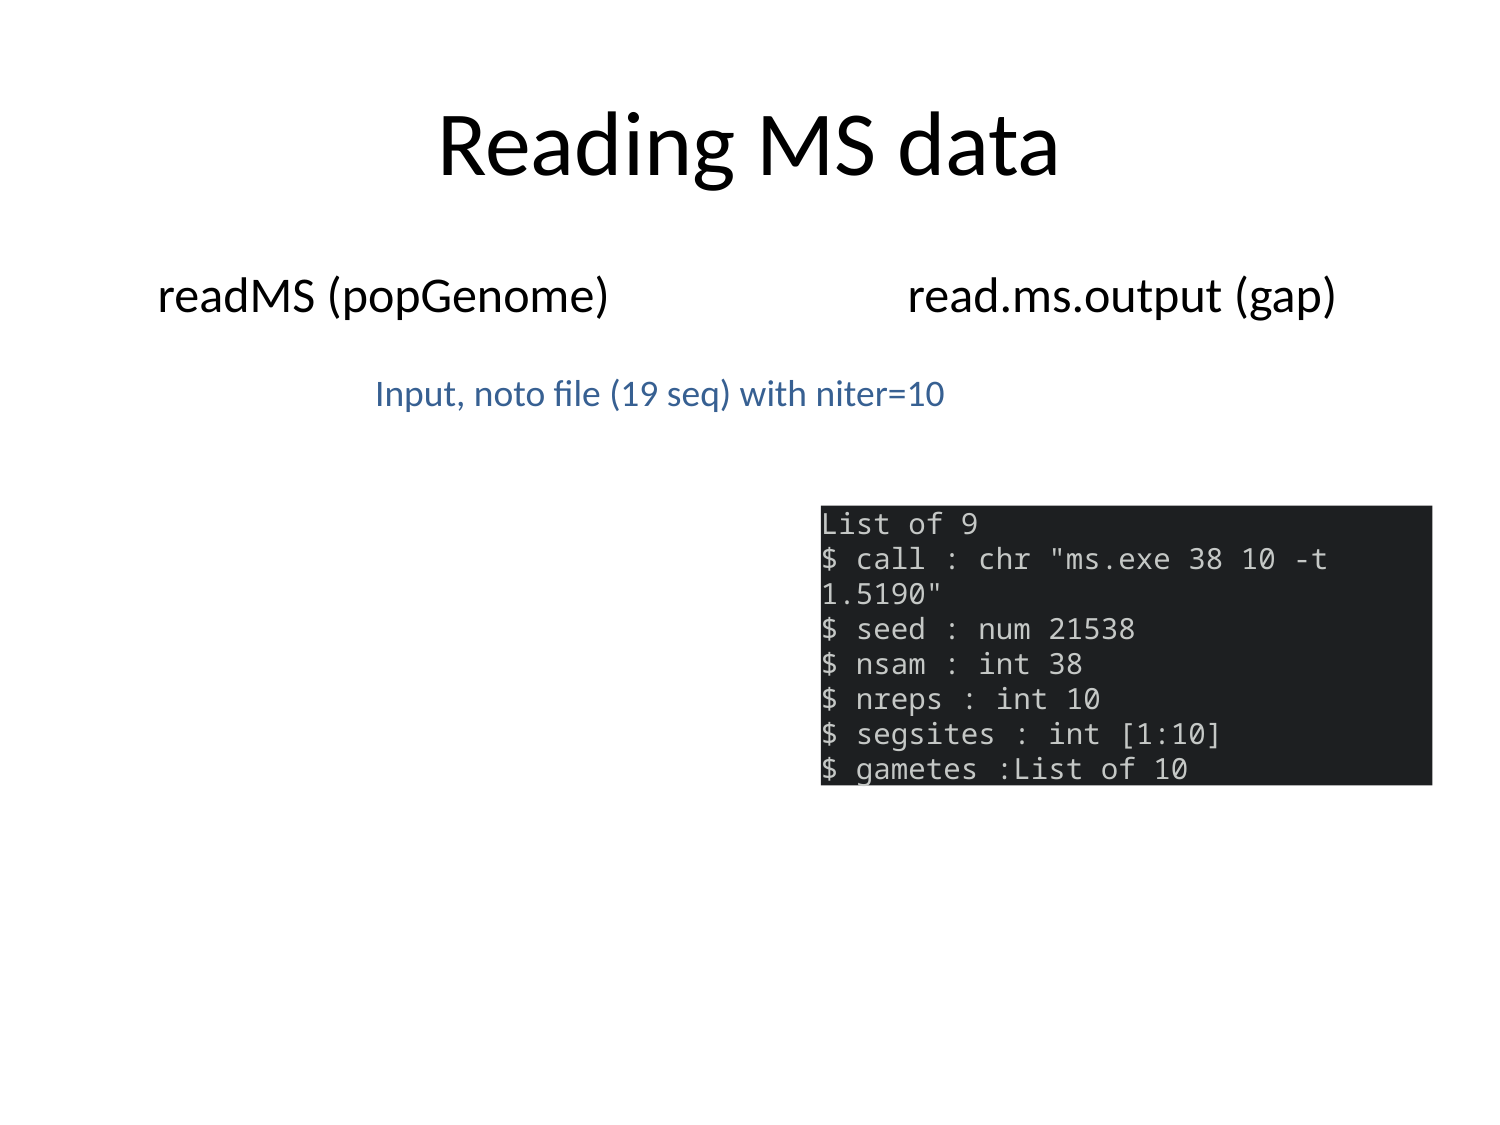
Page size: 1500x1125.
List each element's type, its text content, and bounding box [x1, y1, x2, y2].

title Reading MS data [75, 45, 1425, 233]
text_box Input, noto file (19 seq) with niter=10 [360, 361, 1140, 422]
text_box List of 9 $ call : chr "ms.exe 38 10 -t 1.5190" $ seed : num 21538 $ nsam : int 38 $ nreps : int 10 $ segsites : int [1:10] $ gametes :List of 10 [820, 505, 1433, 786]
text_box readMS (popGenome) read.ms.output (gap) [44, 255, 1451, 330]
